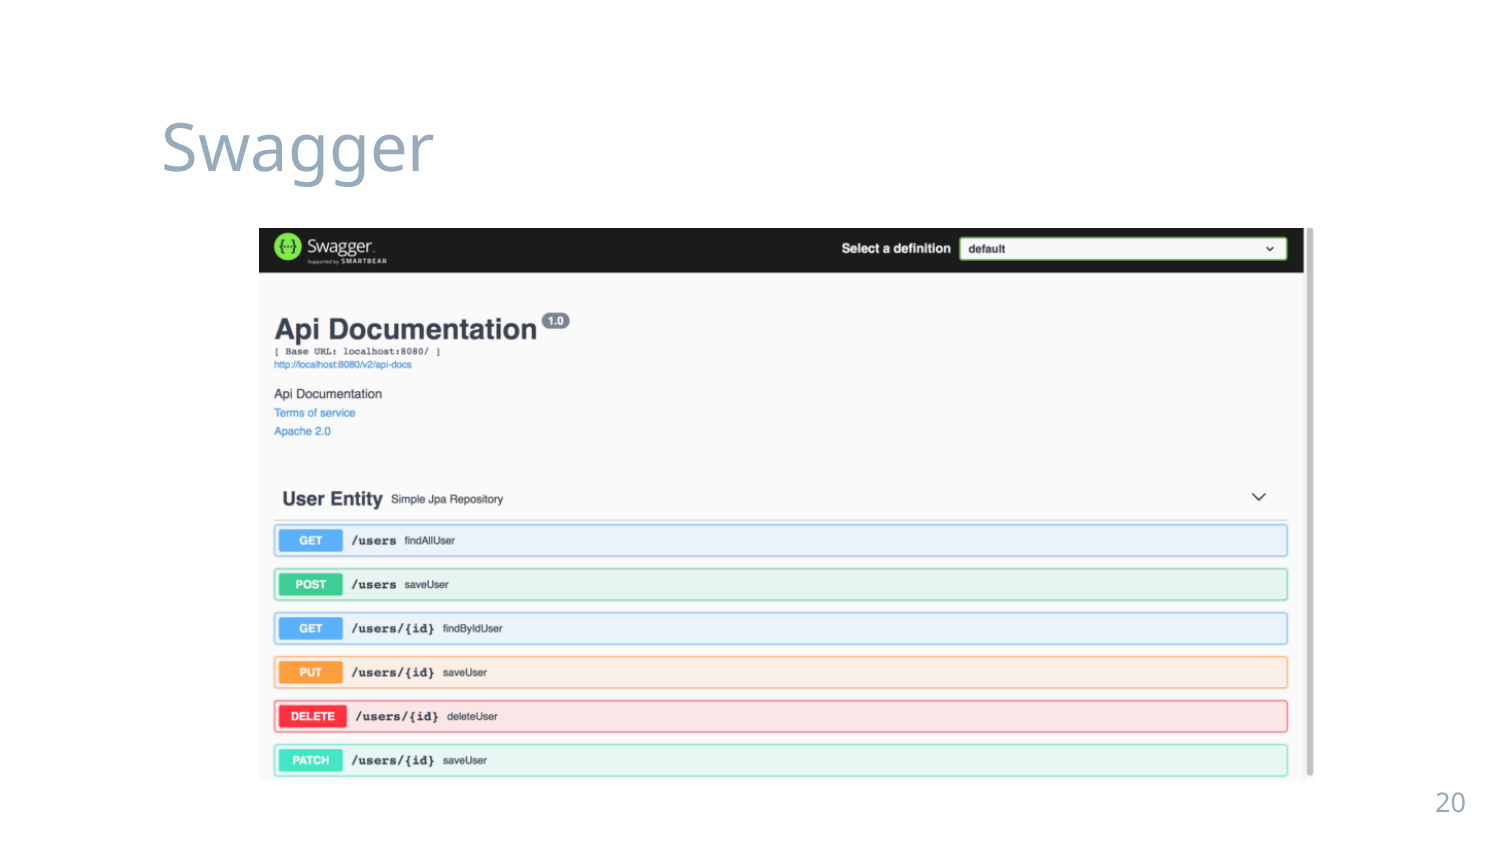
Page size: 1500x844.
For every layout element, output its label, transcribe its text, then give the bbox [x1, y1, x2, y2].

picture [259, 228, 1314, 781]
slide_number 20 [1391, 770, 1482, 822]
title Swagger [146, 58, 1207, 200]
